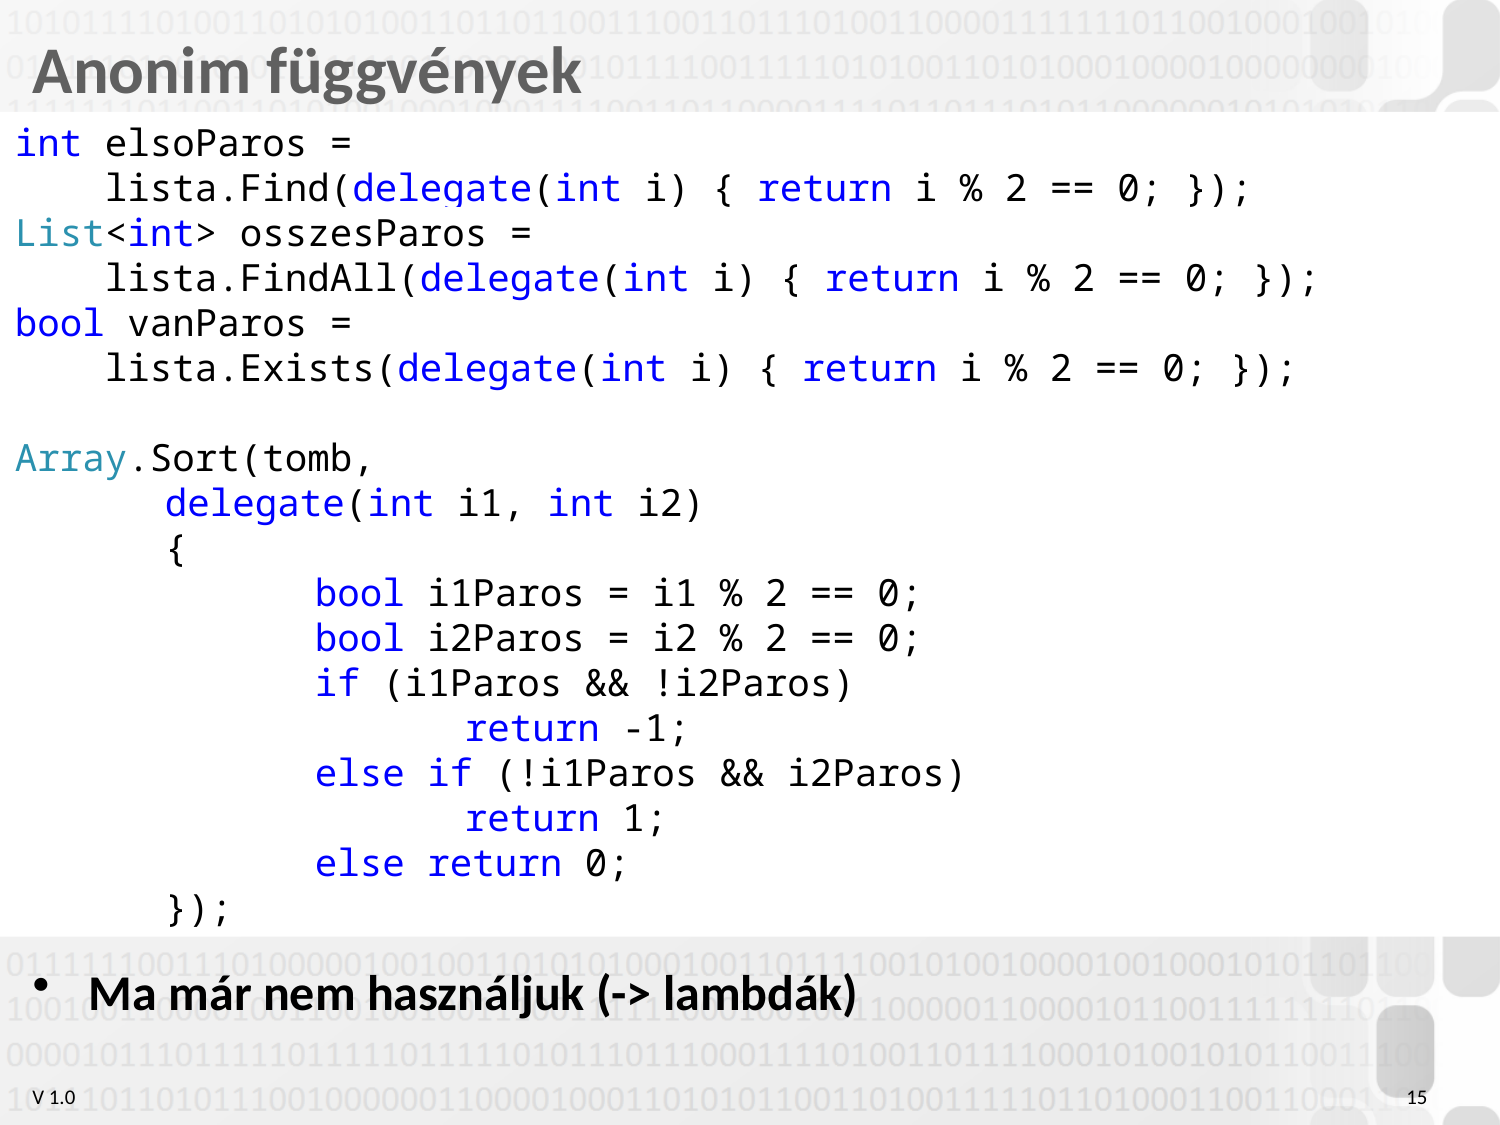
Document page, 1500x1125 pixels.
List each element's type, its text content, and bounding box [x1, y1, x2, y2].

title Anonim függvények [17, 19, 1483, 111]
list Ma már nem használjuk (-> lambdák) [17, 937, 1483, 1059]
text_box int elsoParos = lista.Find(delegate(int i) { return i % 2 == 0; }); List<int> osszesParos = lista.FindAll(delegate(int i) { return i % 2 == 0; }); bool vanParos = lista.Exists(delegate(int i) { return i % 2 == 0; }); Array.Sort(tomb, delegate(int i1, int i2) { bool i1Paros = i1 % 2 == 0; bool i2Paros = i2 % 2 == 0; if (i1Paros && !i2Paros) return -1; else if (!i1Paros && i2Paros) return 1; else return 0; }); [0, 111, 1500, 937]
picture [0, 0, 1500, 111]
picture [0, 937, 1500, 1125]
slide_number 15 [1245, 1076, 1443, 1107]
